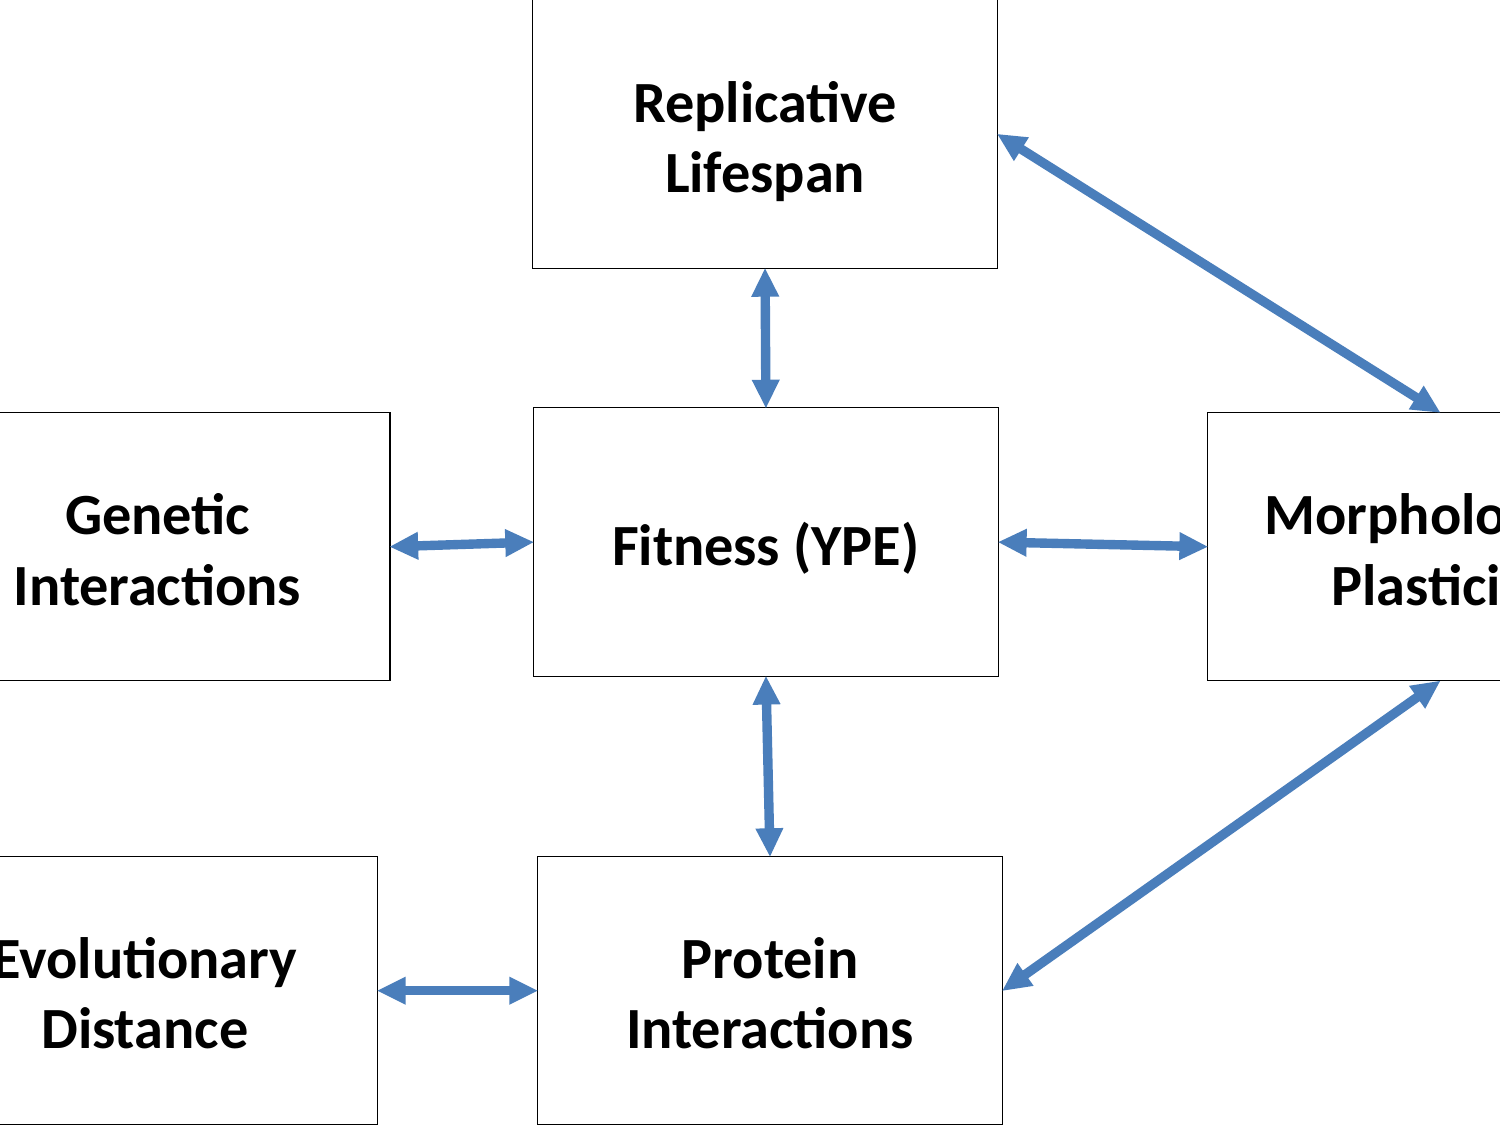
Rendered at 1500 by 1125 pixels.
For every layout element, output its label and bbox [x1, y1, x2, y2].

text_box [0, 0, 1500, 1125]
